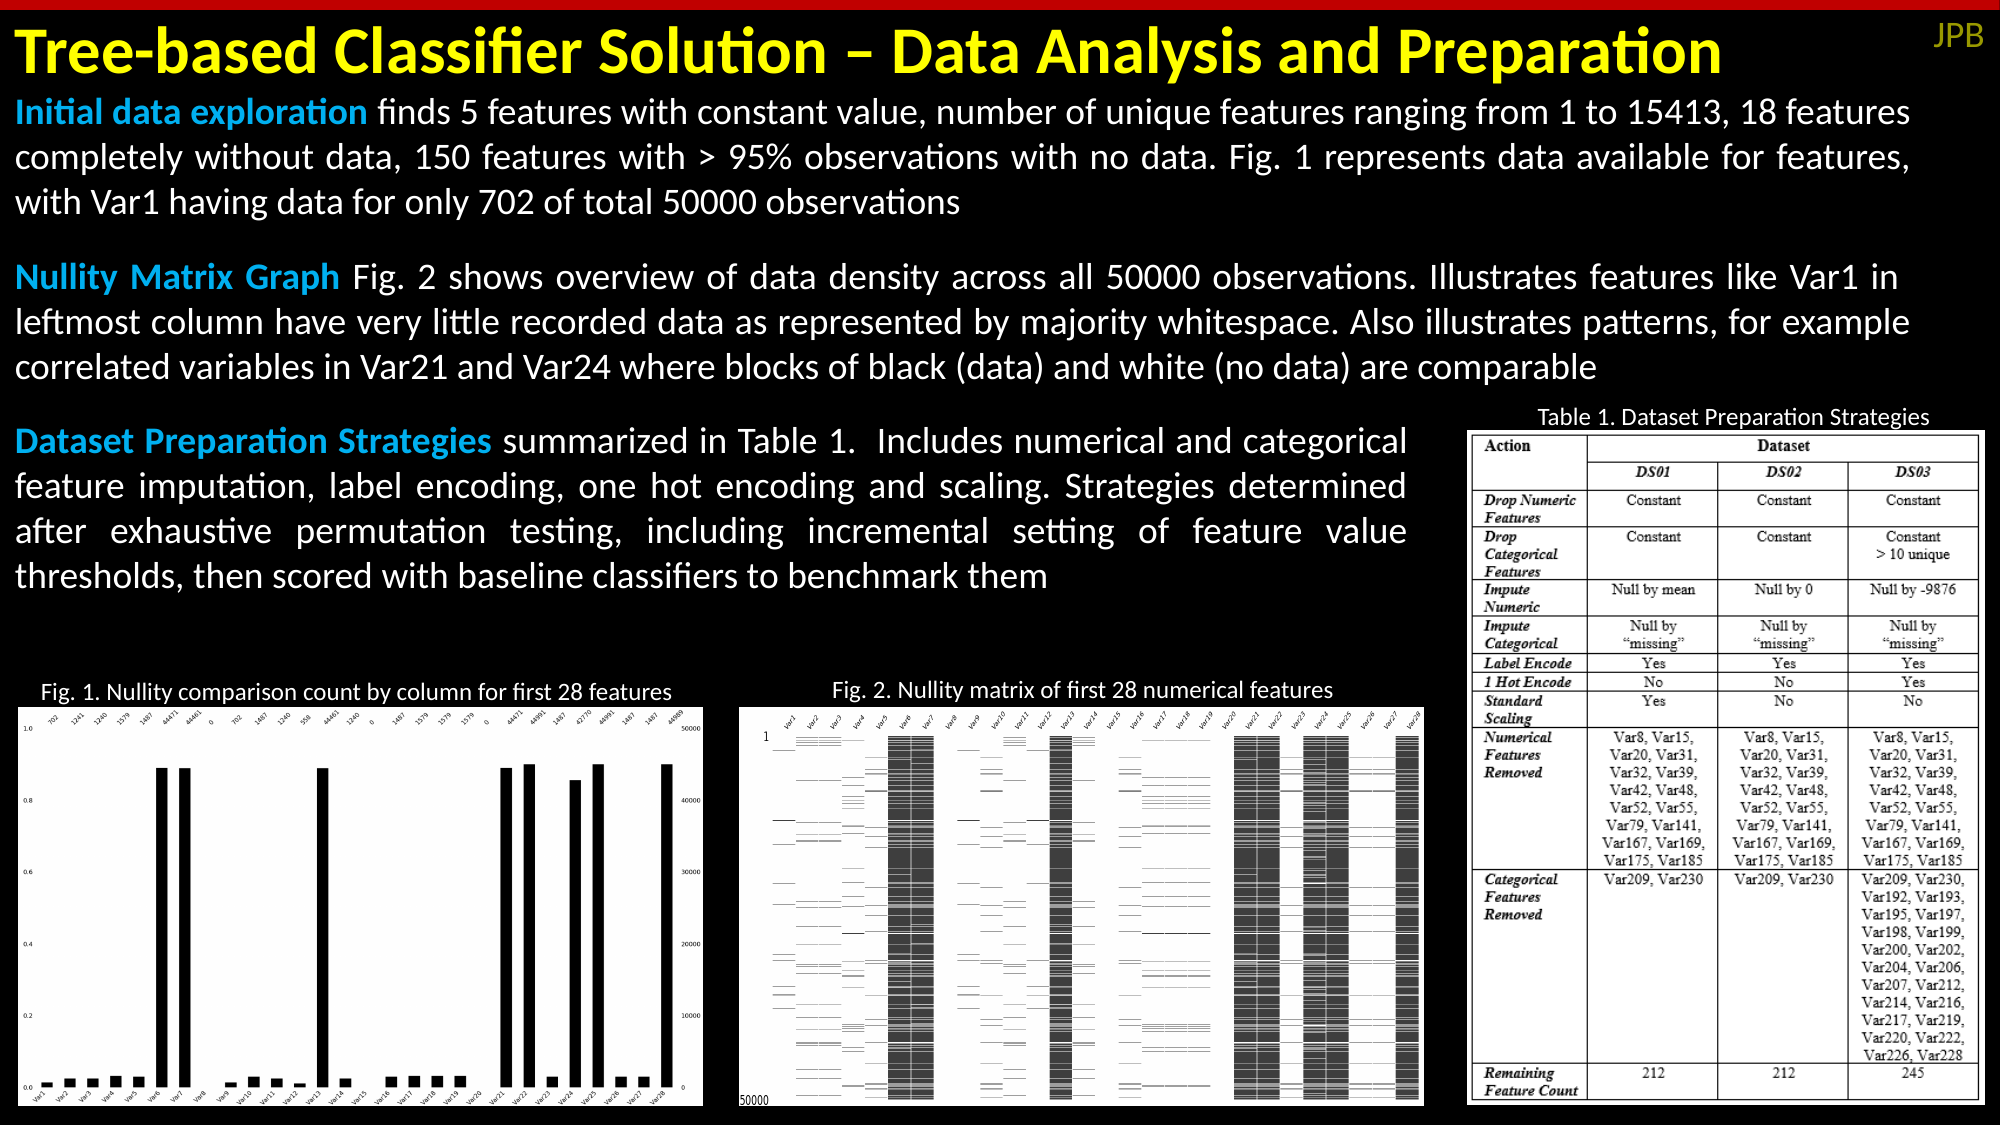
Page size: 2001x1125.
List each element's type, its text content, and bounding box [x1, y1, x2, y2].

picture [1466, 430, 1985, 1106]
text_box Table 1. Dataset Preparation Strategies [1522, 392, 1956, 429]
text_box Tree-based Classifier Solution – Data Analysis and Preparation Initial data exploration finds 5 features with constant value, number of unique features ranging from 1 to 15413, 18 features completely without data, 150 features with > 95% observations with no data. Fig. 1 represents data available for features, with Var1 having data for only 702 of total 50000 observations Nullity Matrix Graph Fig. 2 shows overview of data density across all 50000 observations. Illustrates features like Var1 in leftmost column have very little recorded data as represented by majority whitespace. Also illustrates patterns, for example correlated variables in Var21 and Var24 where blocks of black (data) and white (no data) are comparable [0, 0, 1928, 395]
text_box Fig. 1. Nullity comparison count by column for first 28 features [26, 668, 696, 706]
text_box JPB [1824, 2, 2000, 62]
text_box Dataset Preparation Strategies summarized in Table 1. Includes numerical and categorical feature imputation, label encoding, one hot encoding and scaling. Strategies determined after exhaustive permutation testing, including incremental setting of feature value thresholds, then scored with baseline classifiers to benchmark them [0, 408, 1424, 604]
picture [18, 707, 704, 1106]
picture [739, 707, 1424, 1106]
text_box Fig. 2. Nullity matrix of first 28 numerical features [817, 666, 1353, 706]
